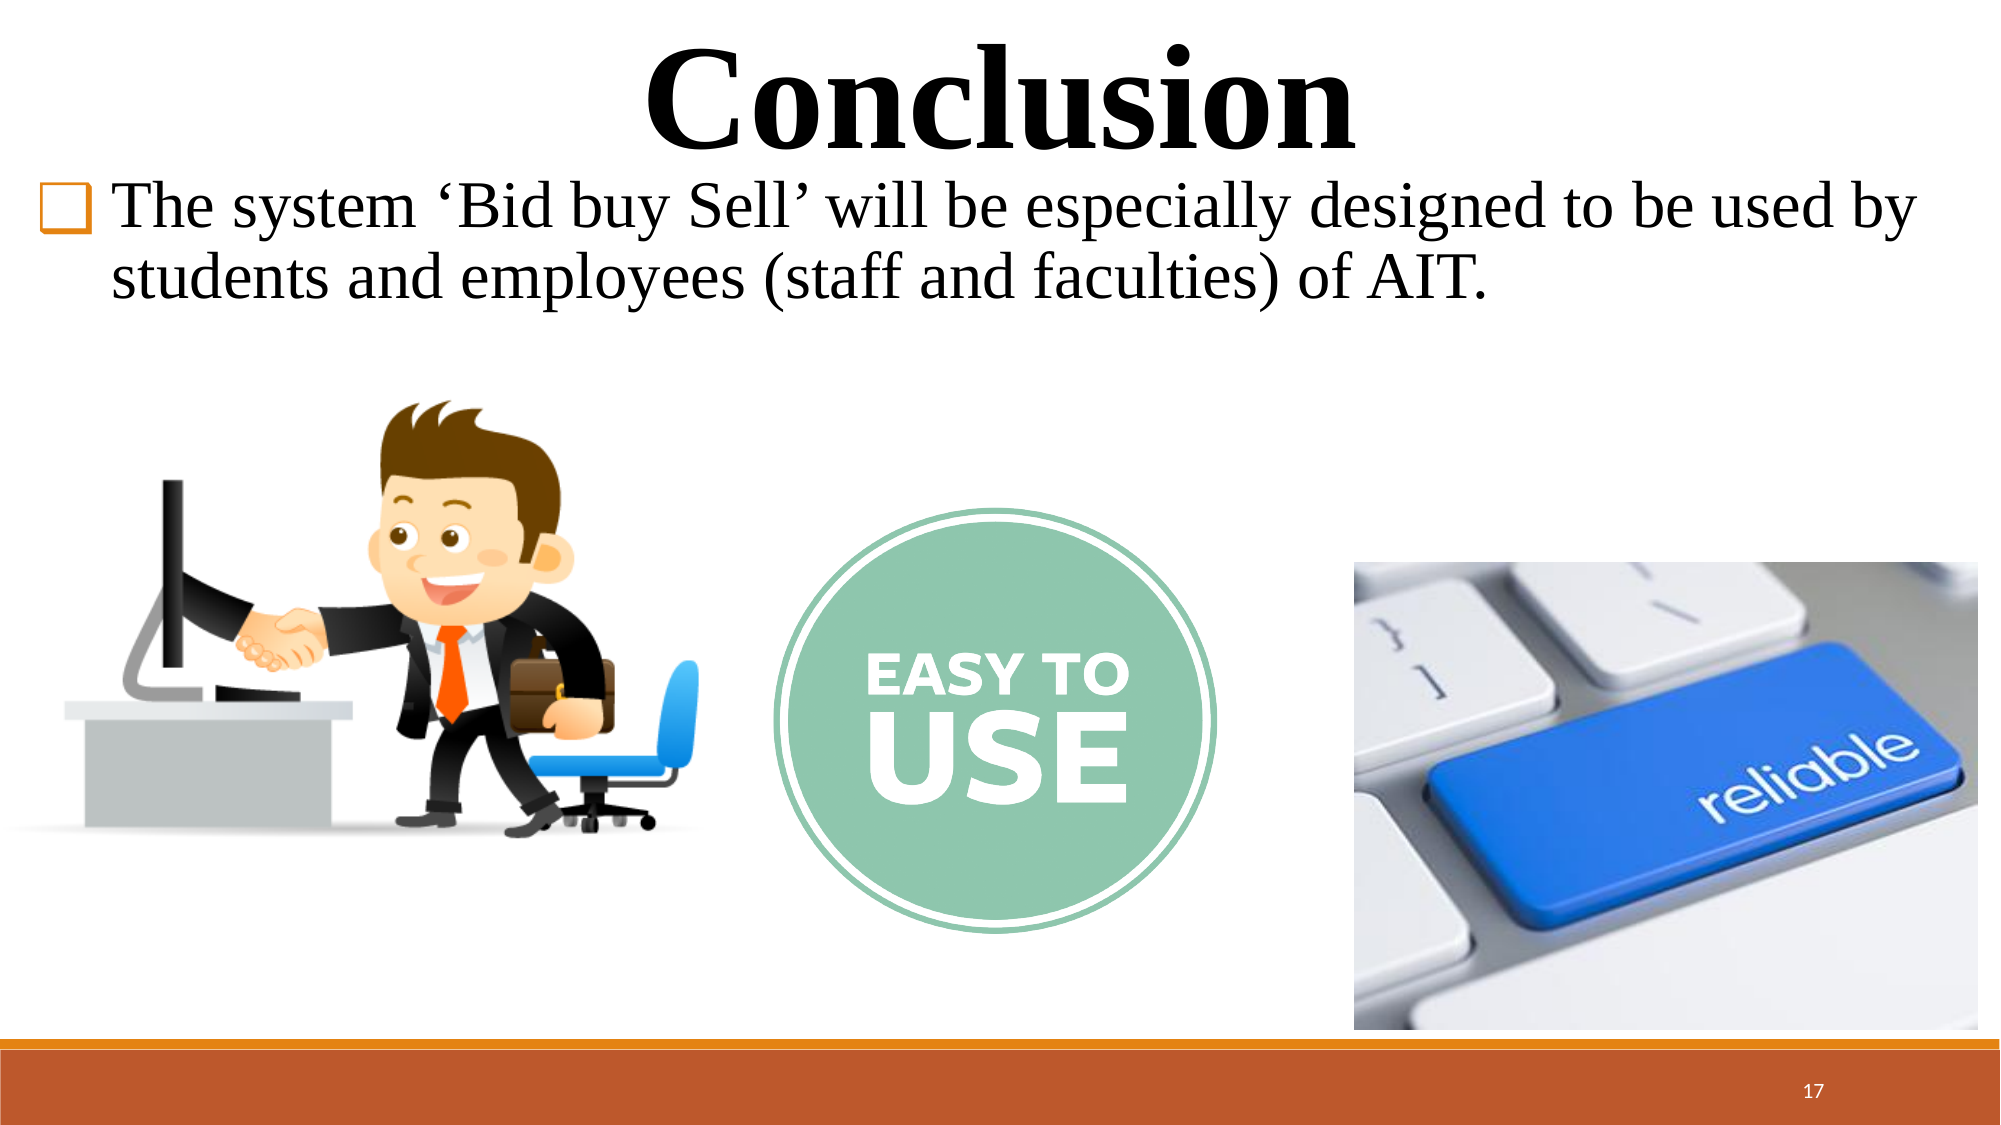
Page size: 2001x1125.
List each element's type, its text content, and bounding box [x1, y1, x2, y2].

text_box The system ‘Bid buy Sell’ will be especially designed to be used by students and employees (staff and faculties) of AIT. [21, 162, 1978, 1030]
title Conclusion [0, 20, 2000, 187]
picture [0, 392, 709, 847]
slide_number 17 [1624, 1059, 1840, 1120]
picture [1353, 562, 1978, 1030]
picture [743, 478, 1249, 964]
